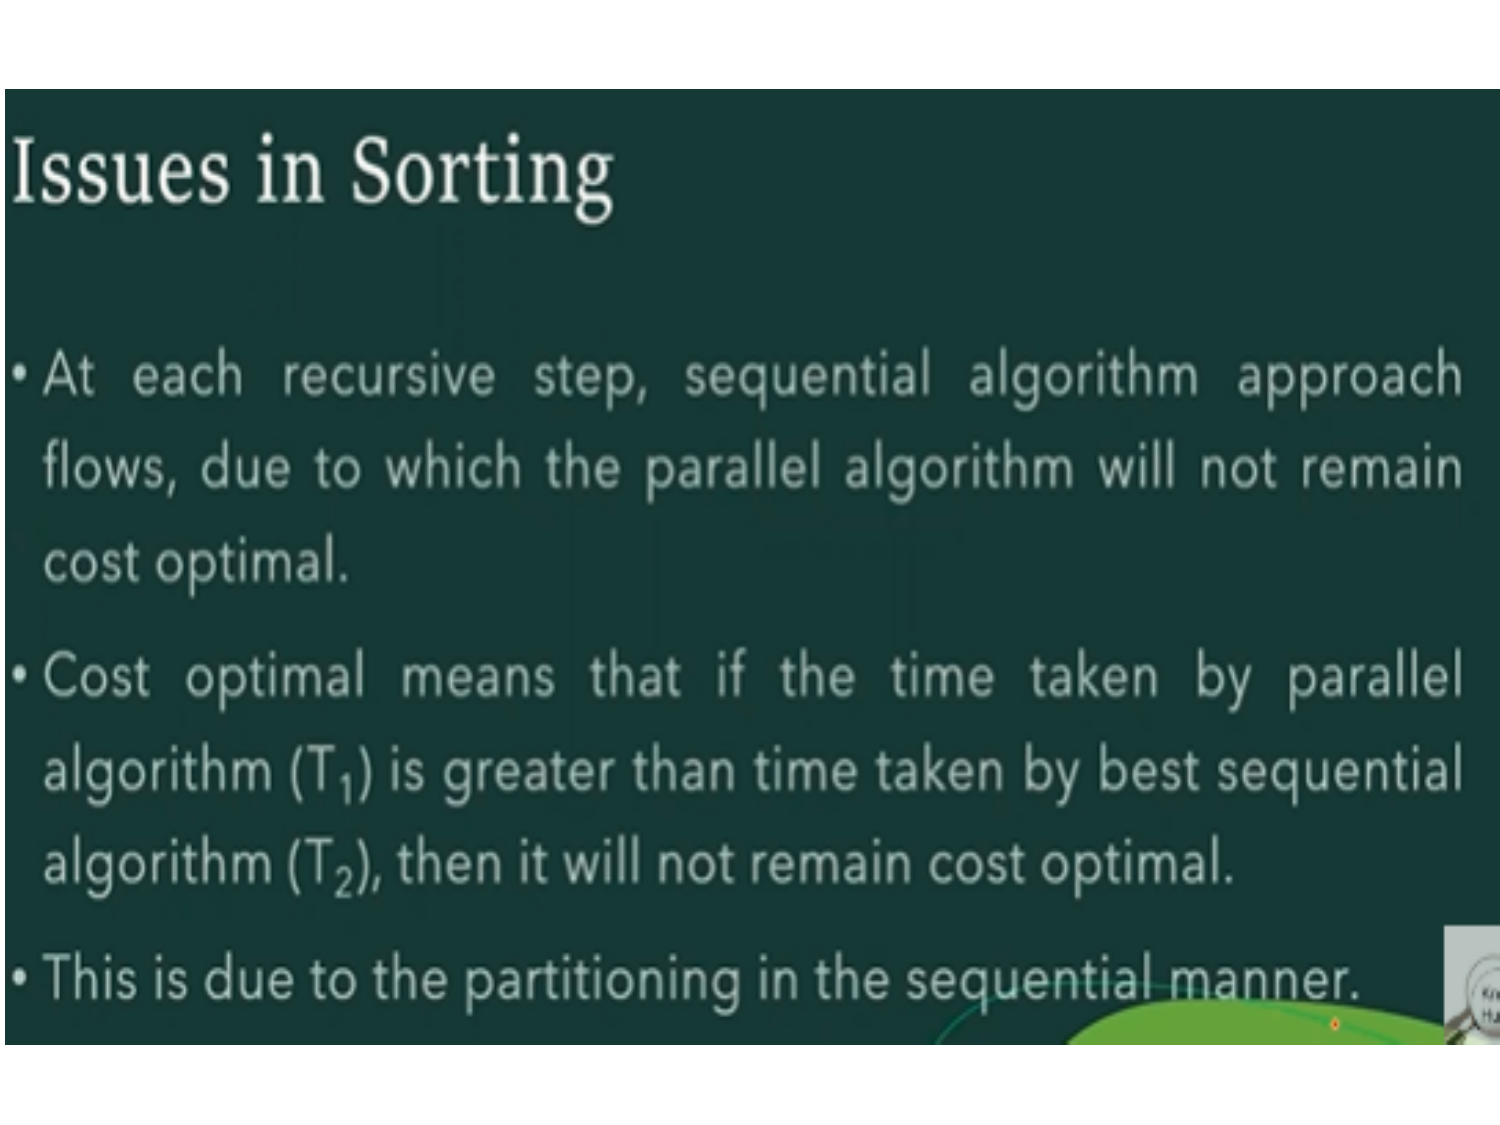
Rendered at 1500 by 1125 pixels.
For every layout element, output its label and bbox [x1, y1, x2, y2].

list [4, 89, 1500, 1046]
